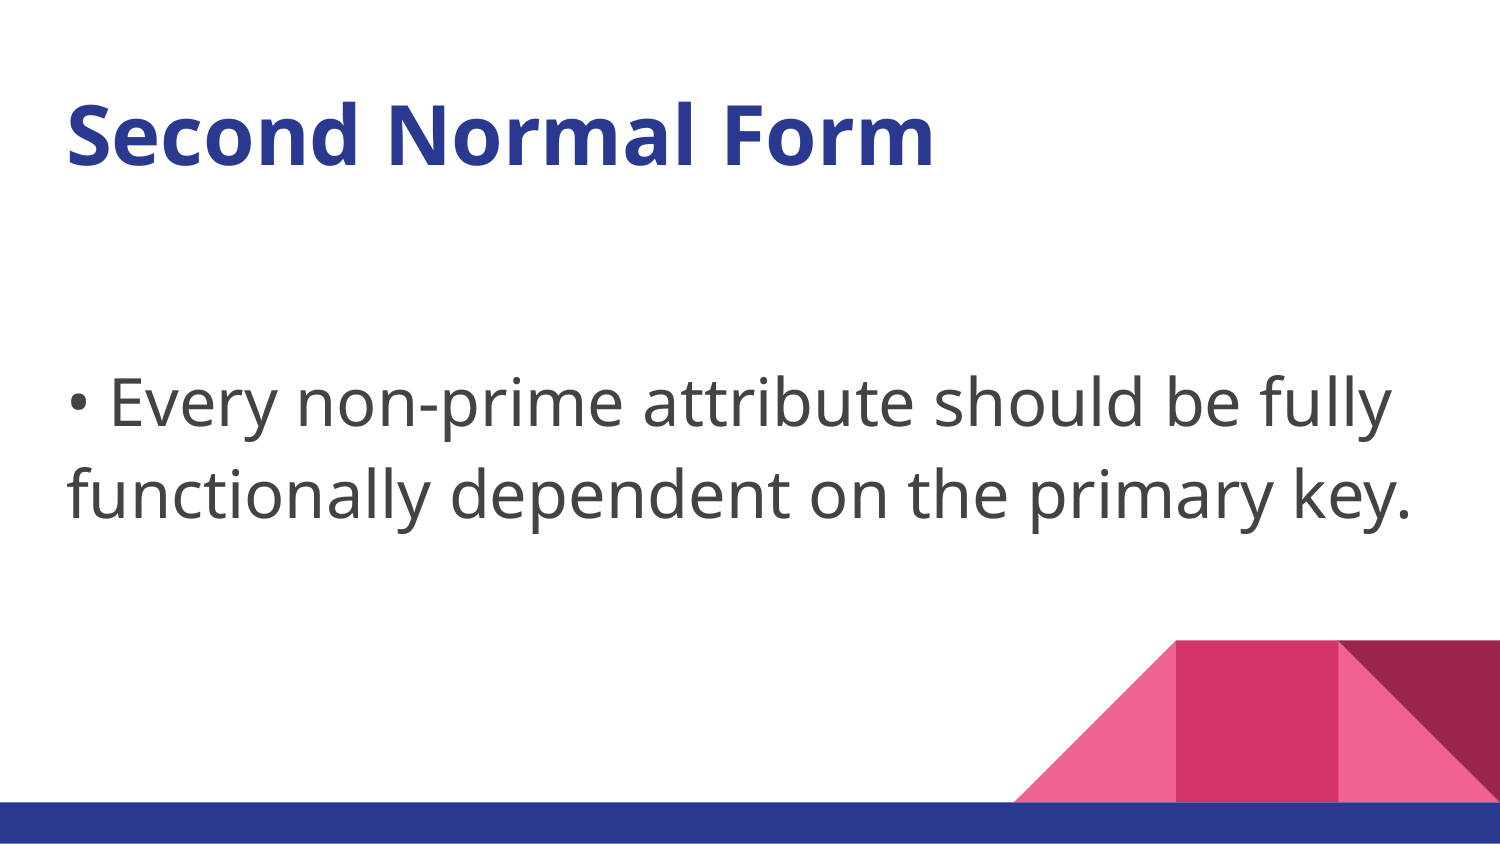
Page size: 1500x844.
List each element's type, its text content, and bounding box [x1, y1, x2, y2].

title Second Normal Form [51, 67, 1449, 167]
list • Every non-prime attribute should be fully functionally dependent on the primary key. [51, 333, 1449, 574]
